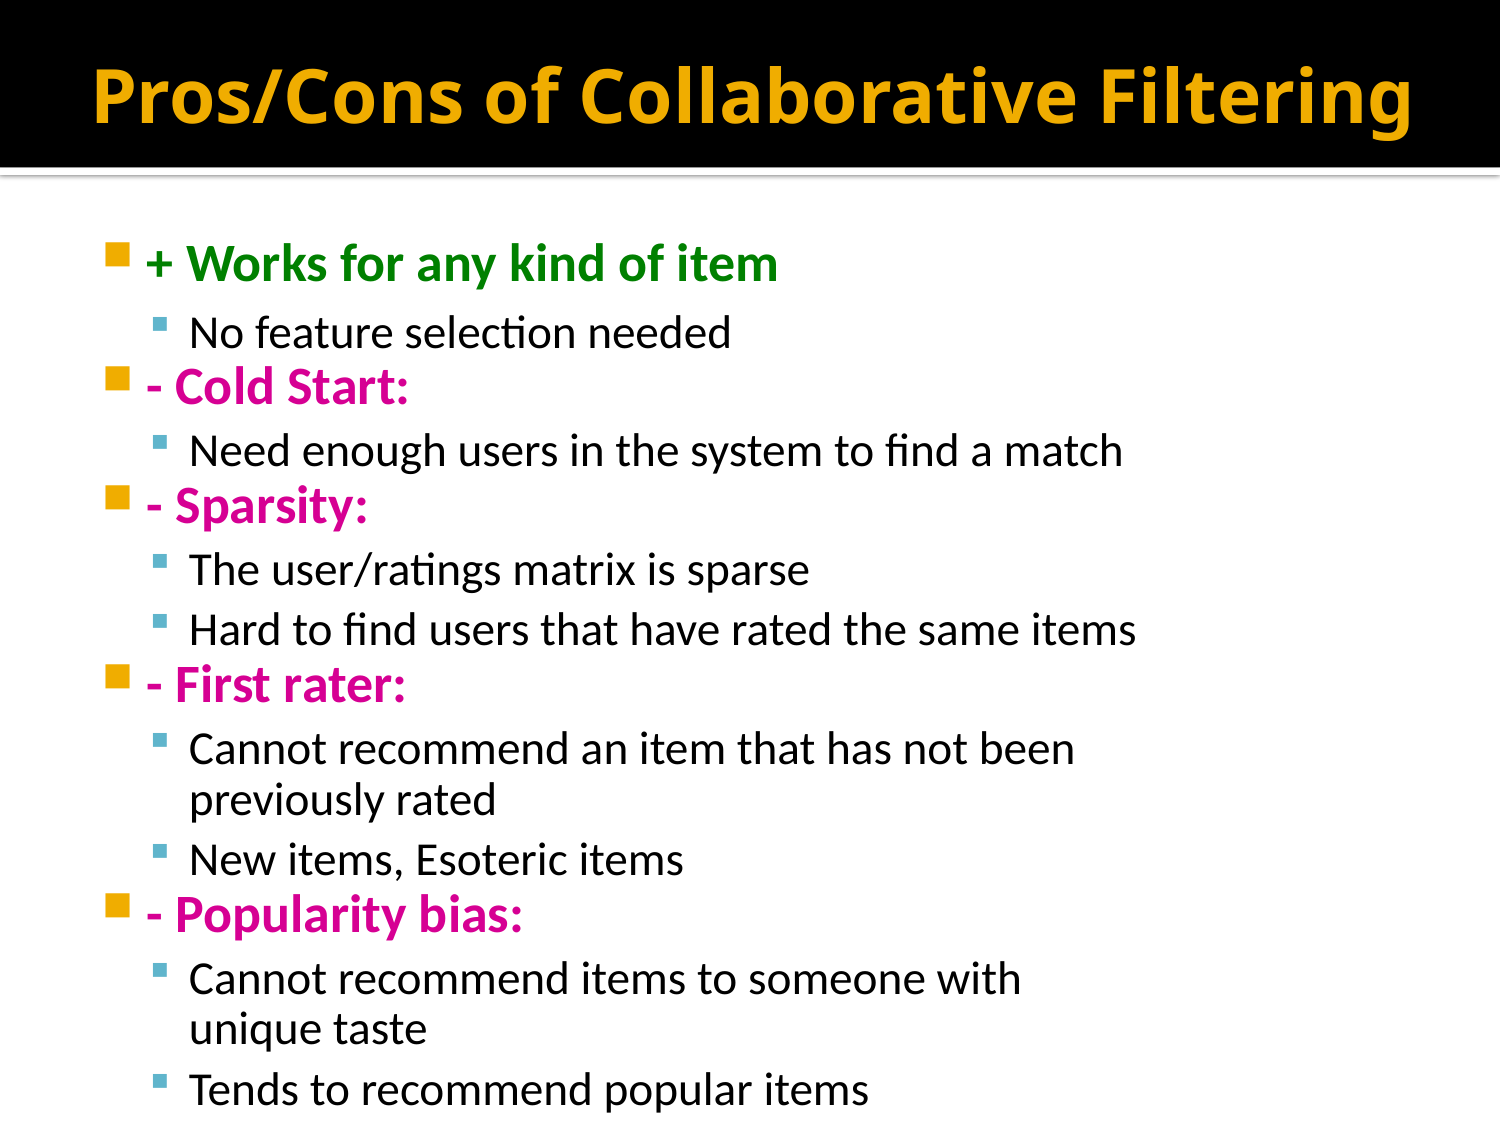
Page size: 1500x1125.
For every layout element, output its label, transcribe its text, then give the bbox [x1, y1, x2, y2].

title Pros/Cons of Collaborative Filtering [75, 12, 1425, 175]
list + Works for any kind of item No feature selection needed - Cold Start: Need enough users in the system to find a match - Sparsity: The user/ratings matrix is sparse Hard to find users that have rated the same items - First rater: Cannot recommend an item that has not been previously rated New items, Esoteric items - Popularity bias: Cannot recommend items to someone with unique taste Tends to recommend popular items [75, 212, 1475, 1125]
